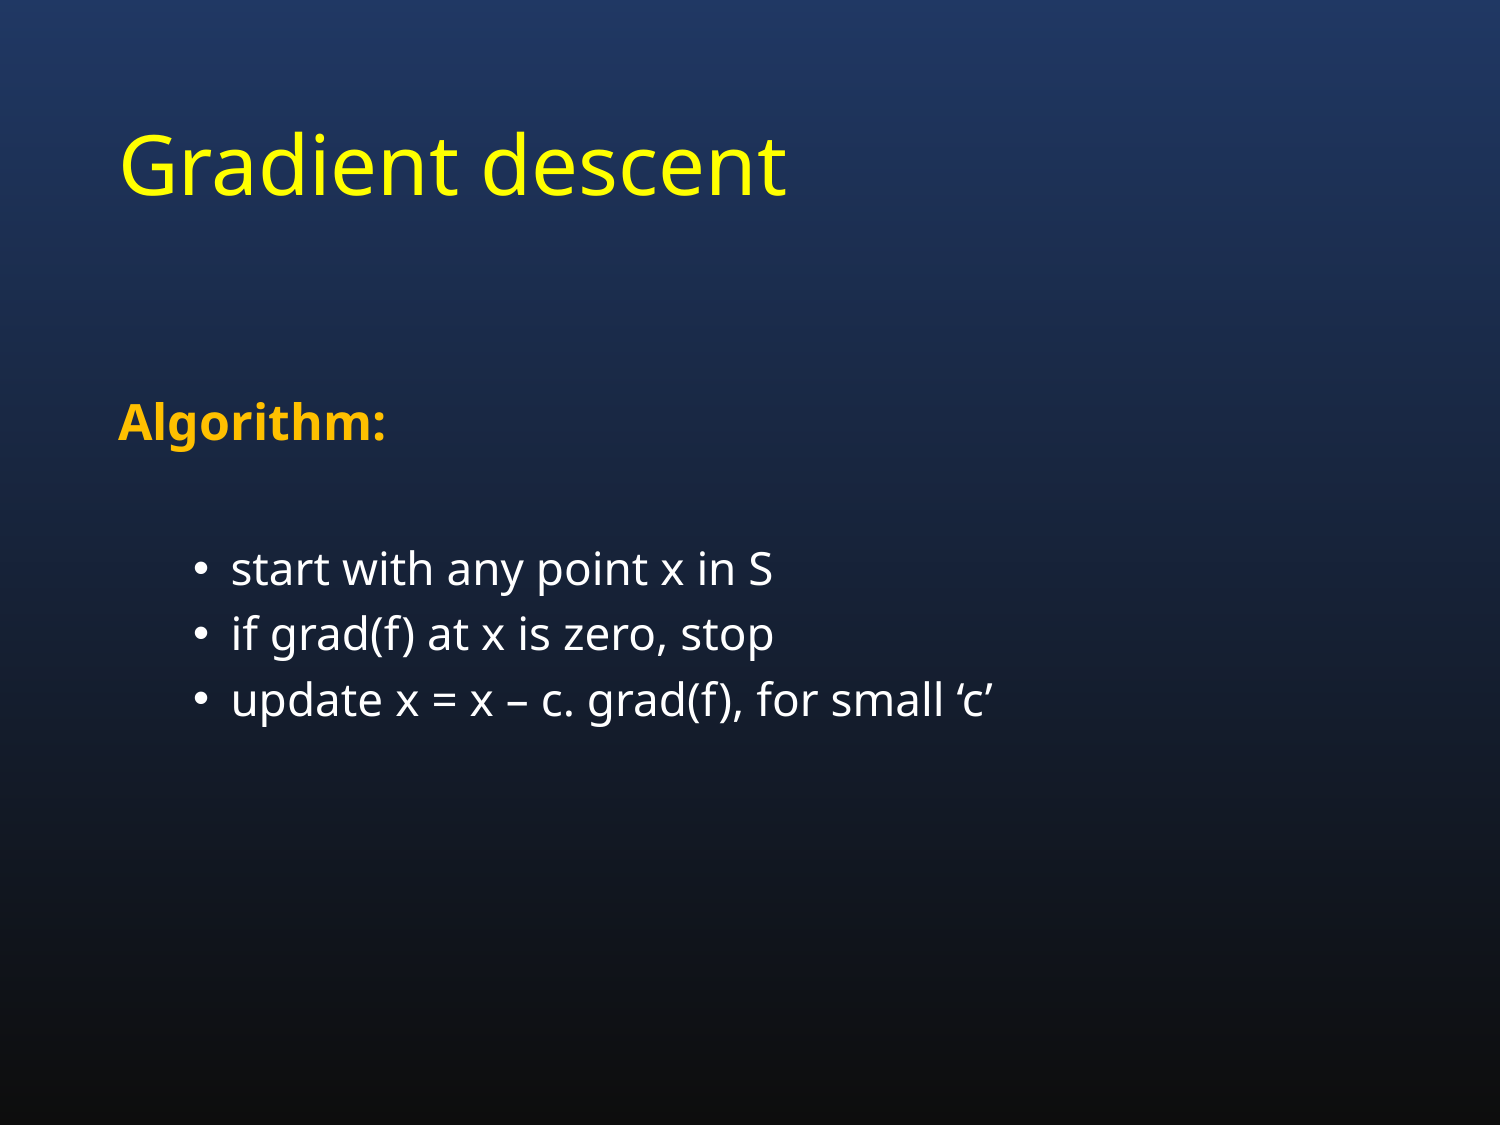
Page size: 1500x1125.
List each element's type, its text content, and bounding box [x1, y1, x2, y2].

title Gradient descent [103, 59, 1397, 278]
list Algorithm: start with any point x in S if grad(f) at x is zero, stop update x = x – c. grad(f), for small ‘c’ [103, 382, 1391, 845]
